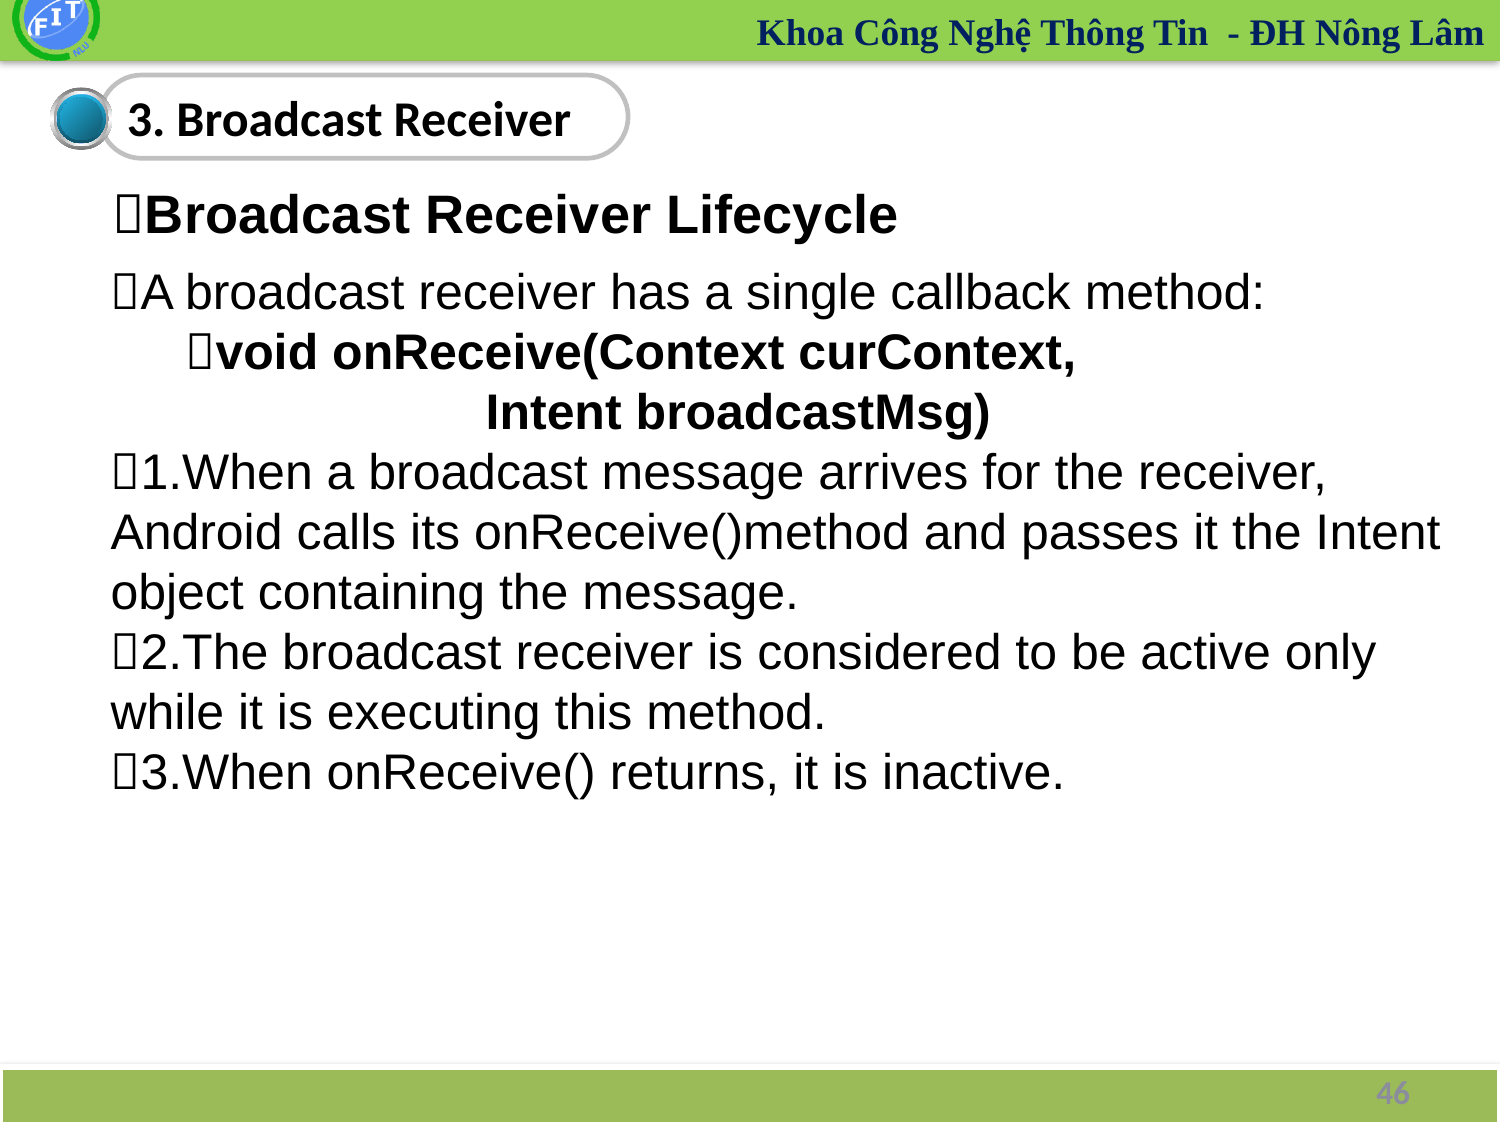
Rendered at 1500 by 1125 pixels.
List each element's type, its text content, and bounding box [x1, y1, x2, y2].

text_box Broadcast Receiver Lifecycle [97, 171, 930, 252]
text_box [49, 87, 113, 151]
text_box 3. Broadcast Receiver [112, 75, 629, 159]
picture [12, 0, 100, 61]
text_box A broadcast receiver has a single callback method: void onReceive(Context curContext, Intent broadcastMsg) 1.When a broadcast message arrives for the receiver, Android calls its onReceive()method and passes it the Intent object containing the message. 2.The broadcast receiver is considered to be active only while it is executing this method. 3.When onReceive() returns, it is inactive. [95, 252, 1463, 808]
slide_number 46 [1074, 1060, 1425, 1121]
